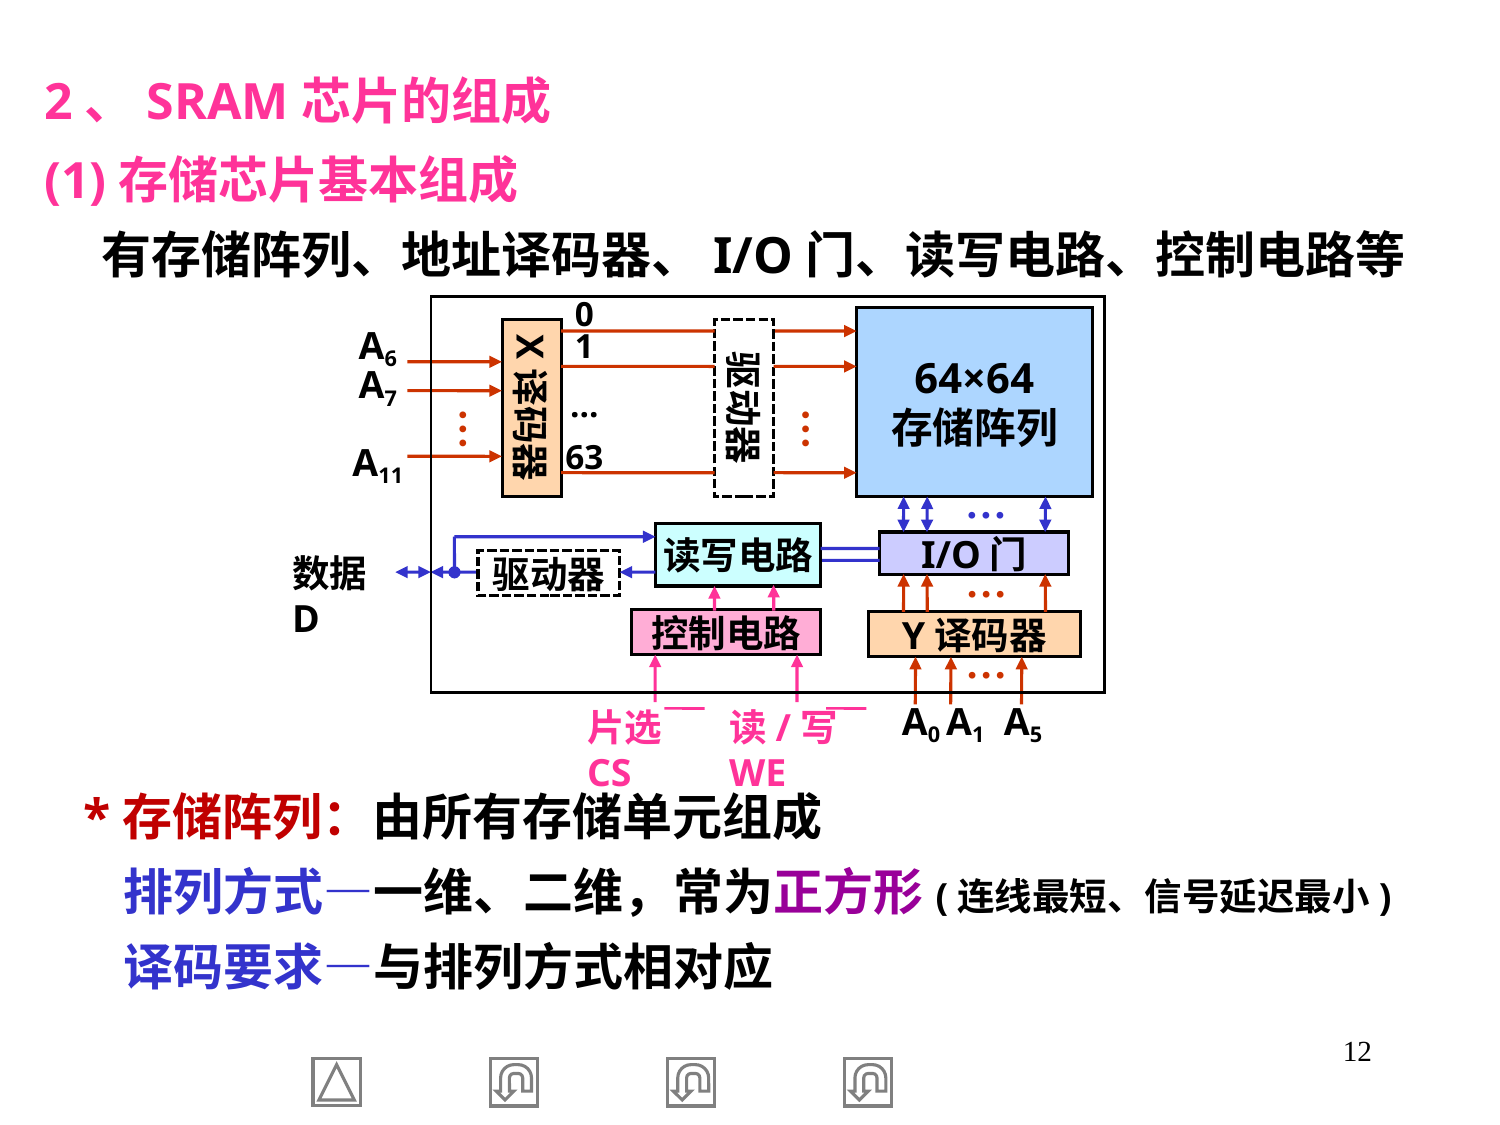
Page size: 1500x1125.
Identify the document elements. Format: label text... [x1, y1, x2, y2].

text_box [313, 1058, 361, 1106]
text_box (1)存储芯片基本组成 有存储阵列、地址译码器、I/O门、读写电路、控制电路等 [29, 125, 1471, 291]
text_box [490, 1058, 538, 1106]
text_box [844, 1058, 892, 1106]
text_box *存储阵列：由所有存储单元组成 排列方式—一维、二维，常为正方形(连线最短、信号延迟最小) 译码要求—与排列方式相对应 [29, 763, 1471, 1003]
text_box 2、SRAM芯片的组成 [29, 47, 1471, 125]
slide_number 12 [1074, 1024, 1388, 1101]
text_box [667, 1058, 715, 1106]
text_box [288, 290, 1105, 752]
